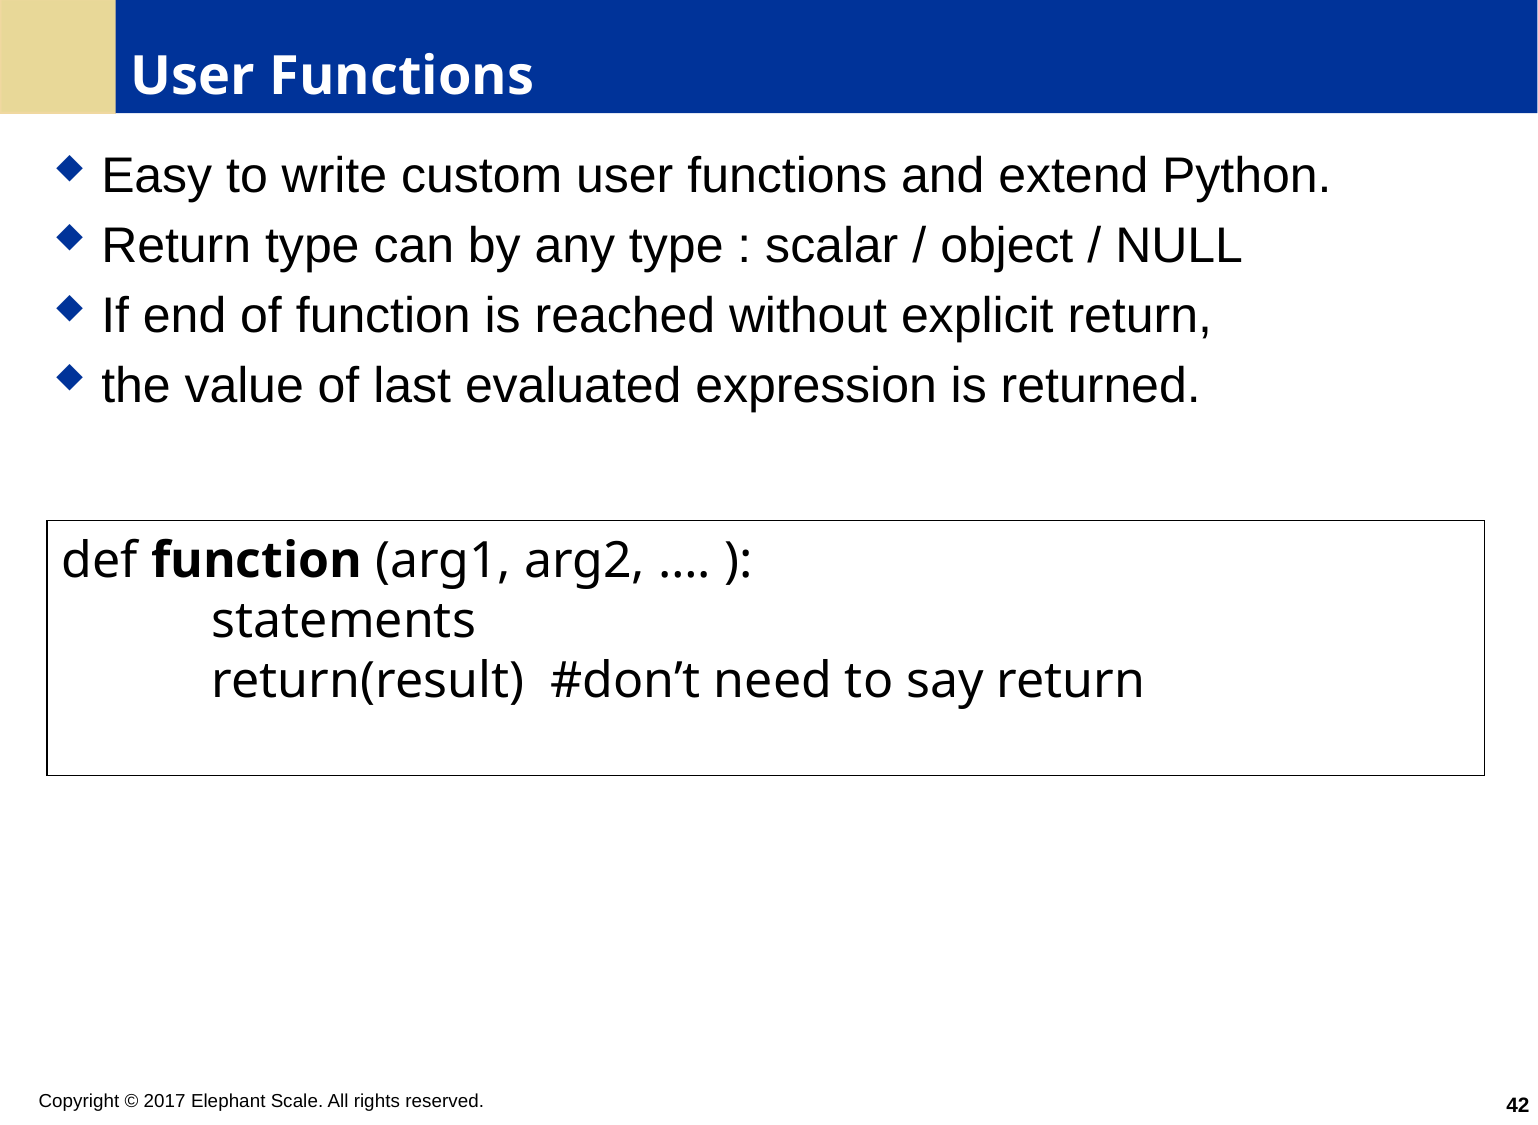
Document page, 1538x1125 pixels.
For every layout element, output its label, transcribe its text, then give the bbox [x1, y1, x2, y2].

slide_number 42 [1439, 1079, 1530, 1117]
list Easy to write custom user functions and extend Python. Return type can by any type : scalar / object / NULL If end of function is reached without explicit return, the value of last evaluated expression is returned. [38, 134, 1500, 488]
title User Functions [115, 0, 1538, 114]
footer Copyright © 2017 Elephant Scale. All rights reserved. [38, 1088, 932, 1112]
picture [0, 0, 115, 114]
text_box def function (arg1, arg2, …. ): statements return(result) #don’t need to say return [47, 520, 1485, 776]
